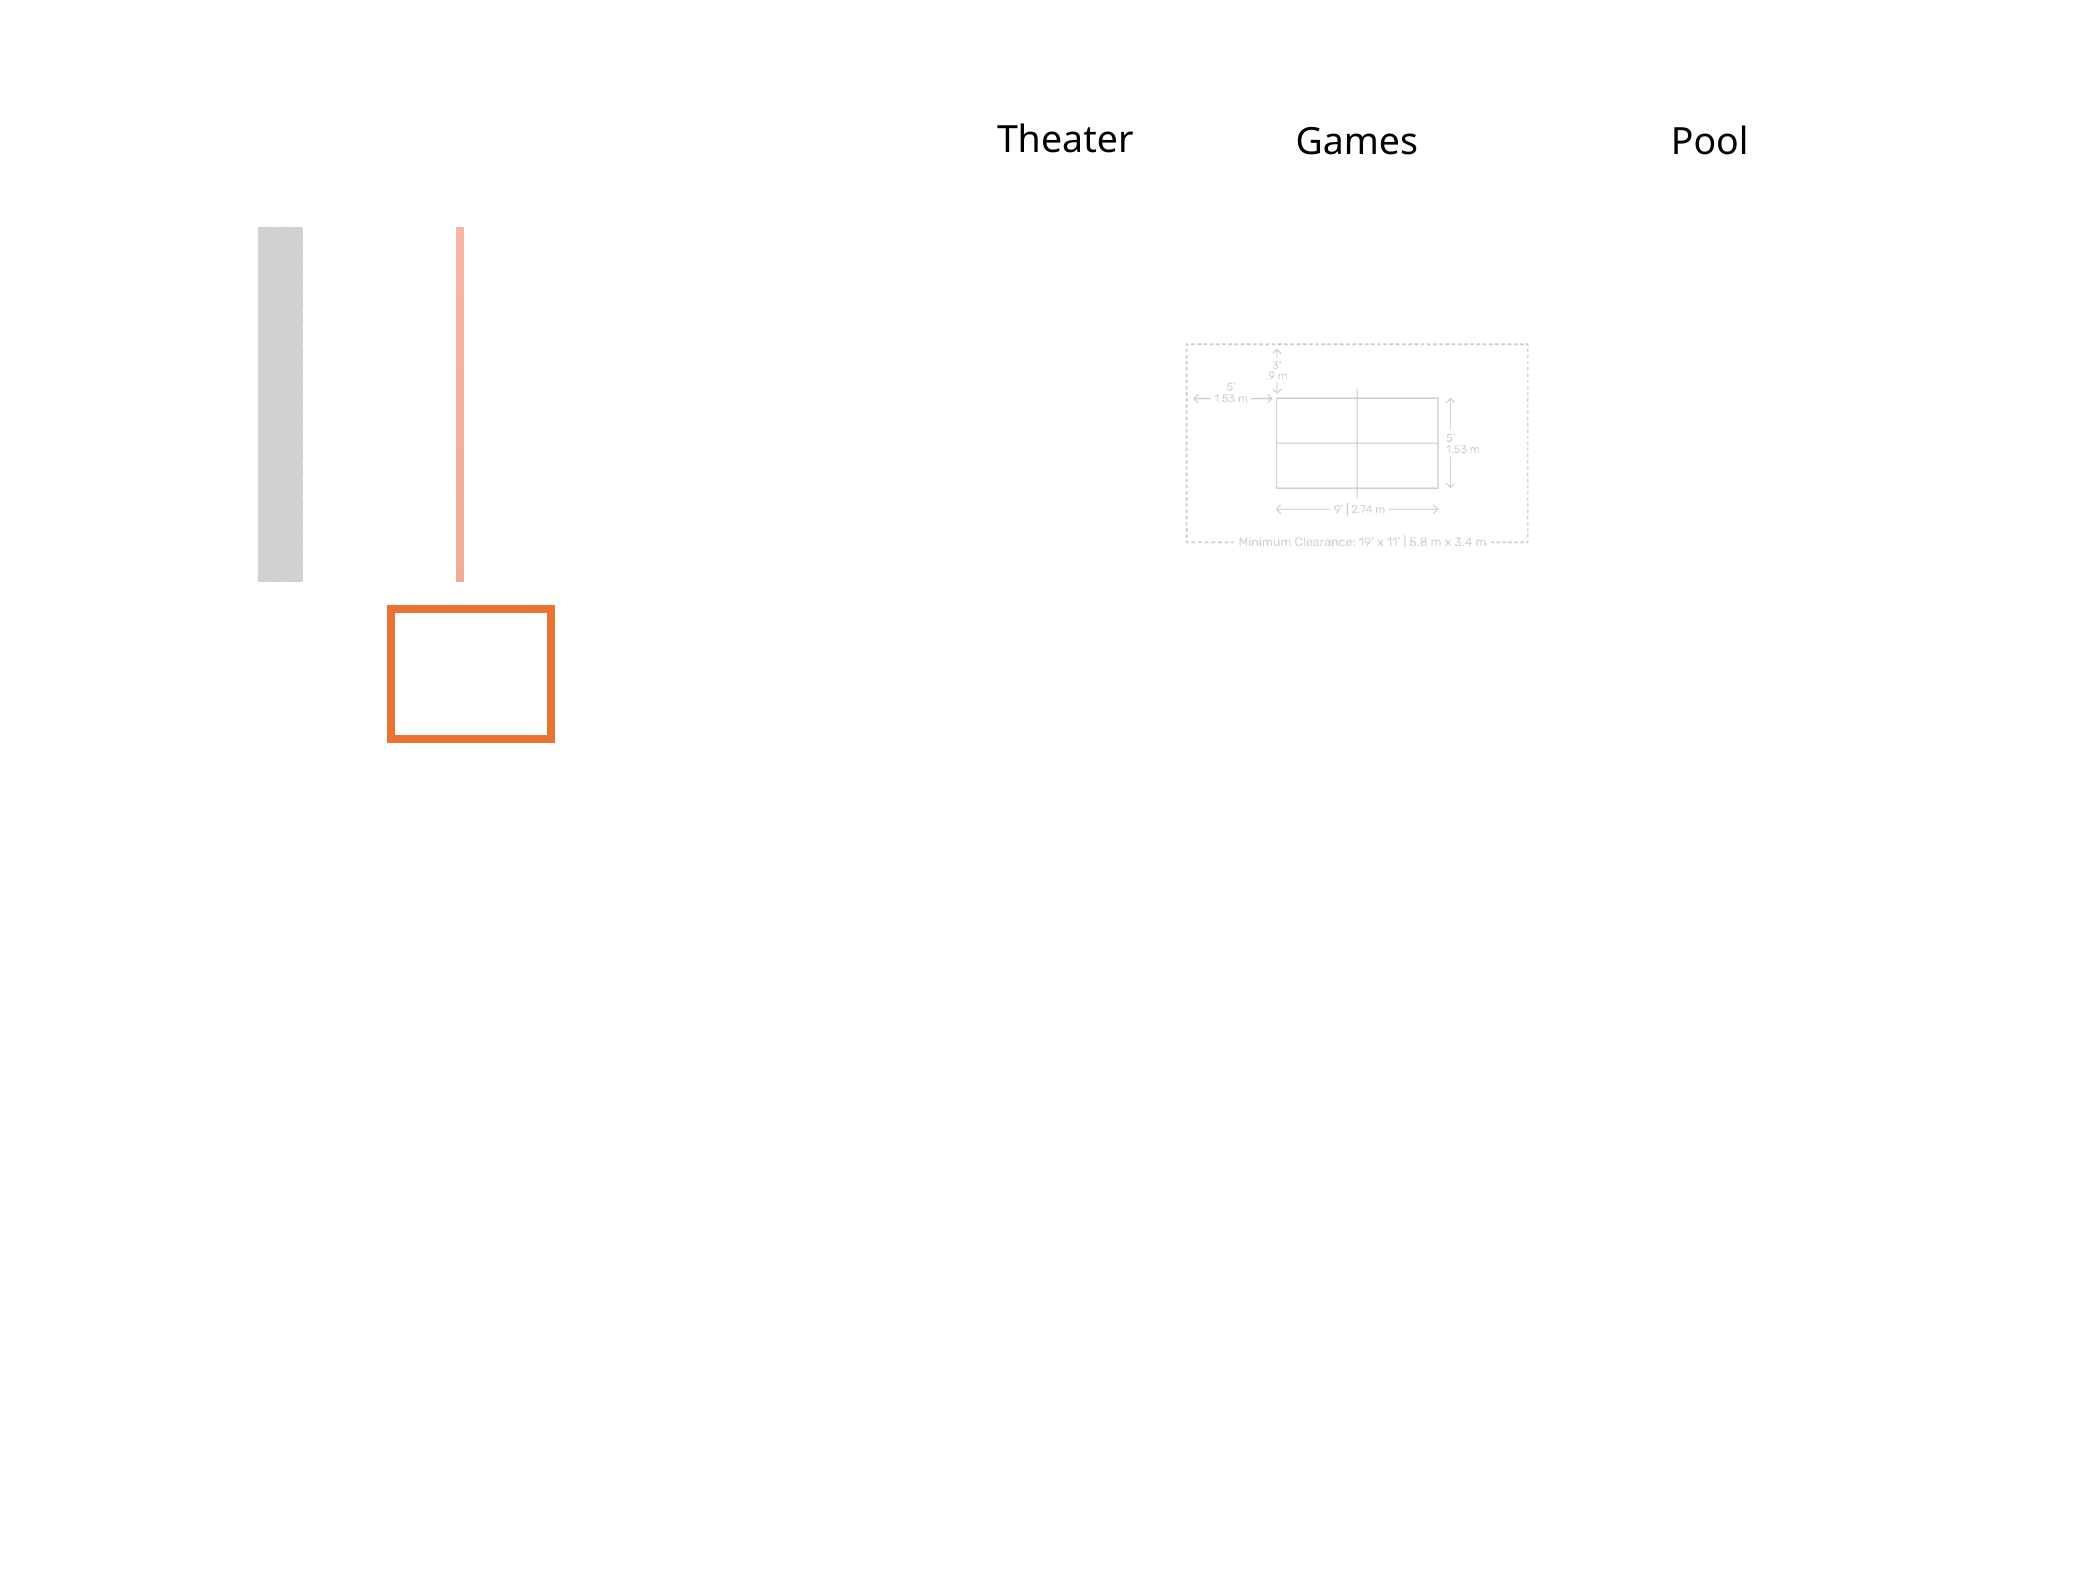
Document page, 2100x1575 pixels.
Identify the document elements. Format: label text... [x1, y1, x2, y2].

text_box Games [1280, 109, 1433, 170]
text_box [256, 226, 304, 583]
picture [1184, 341, 1530, 549]
text_box Pool [1656, 109, 1764, 170]
text_box [455, 226, 465, 583]
text_box Theater [982, 107, 1149, 168]
text_box [390, 608, 552, 740]
